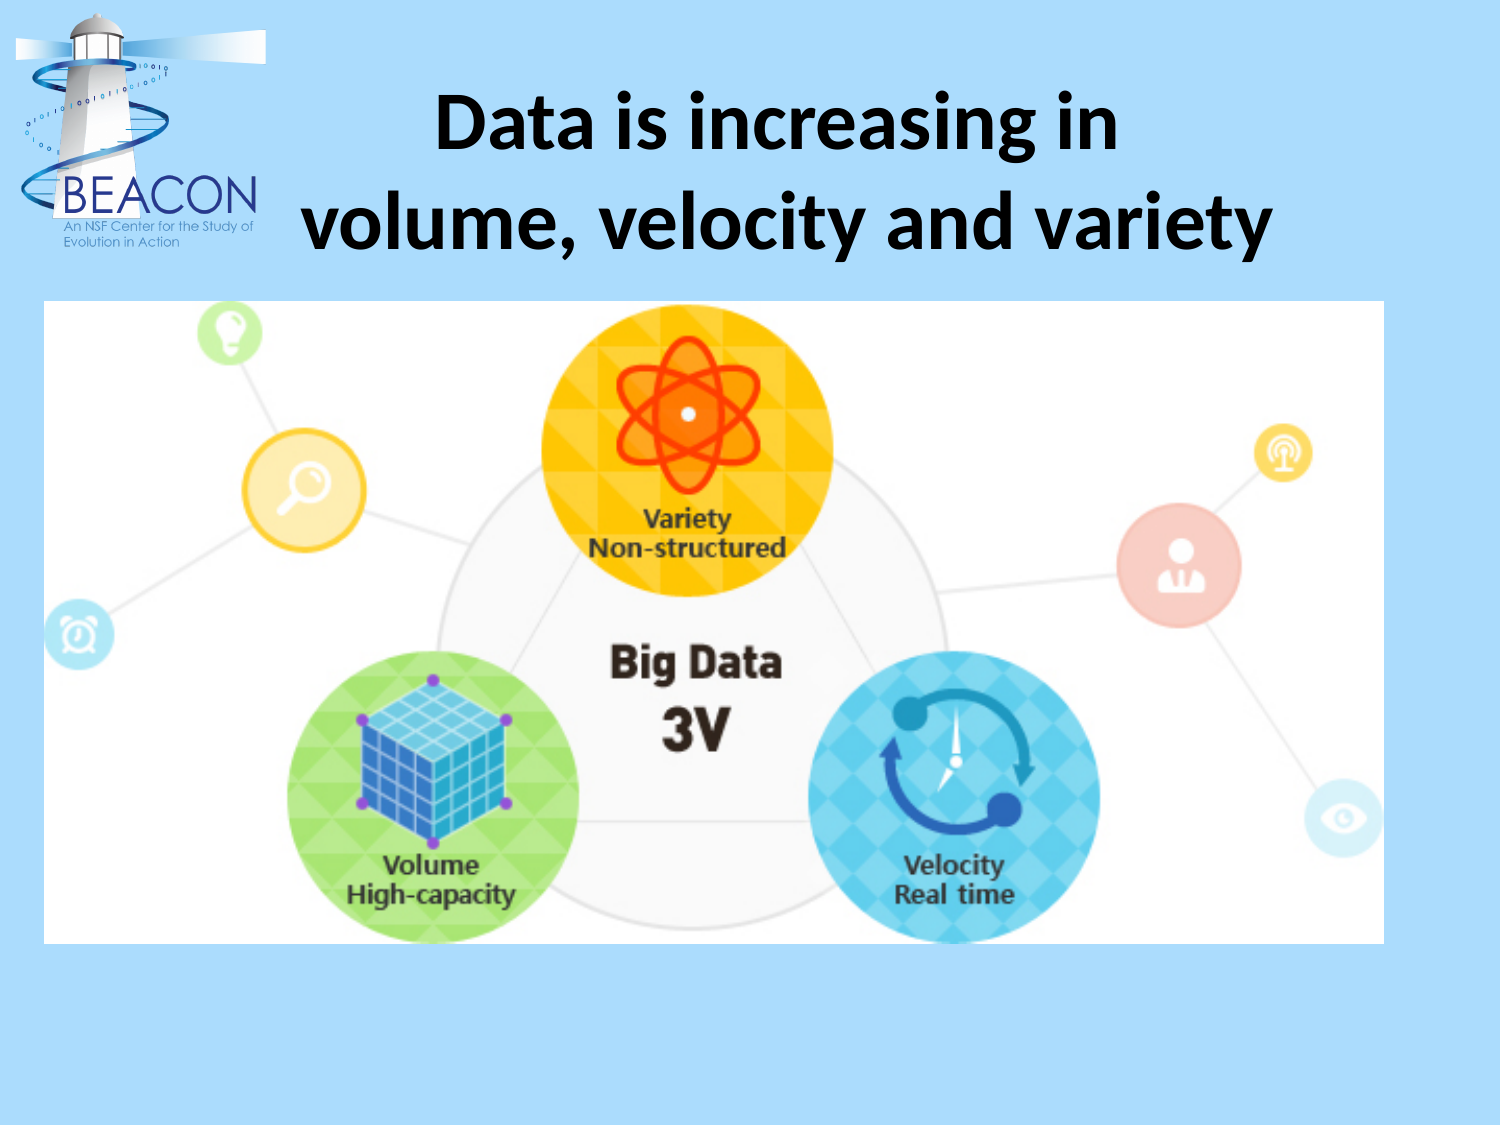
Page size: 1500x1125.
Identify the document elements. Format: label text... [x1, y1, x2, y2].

text_box Data is increasing in volume, velocity and variety [285, 58, 1290, 274]
picture [43, 301, 1385, 944]
